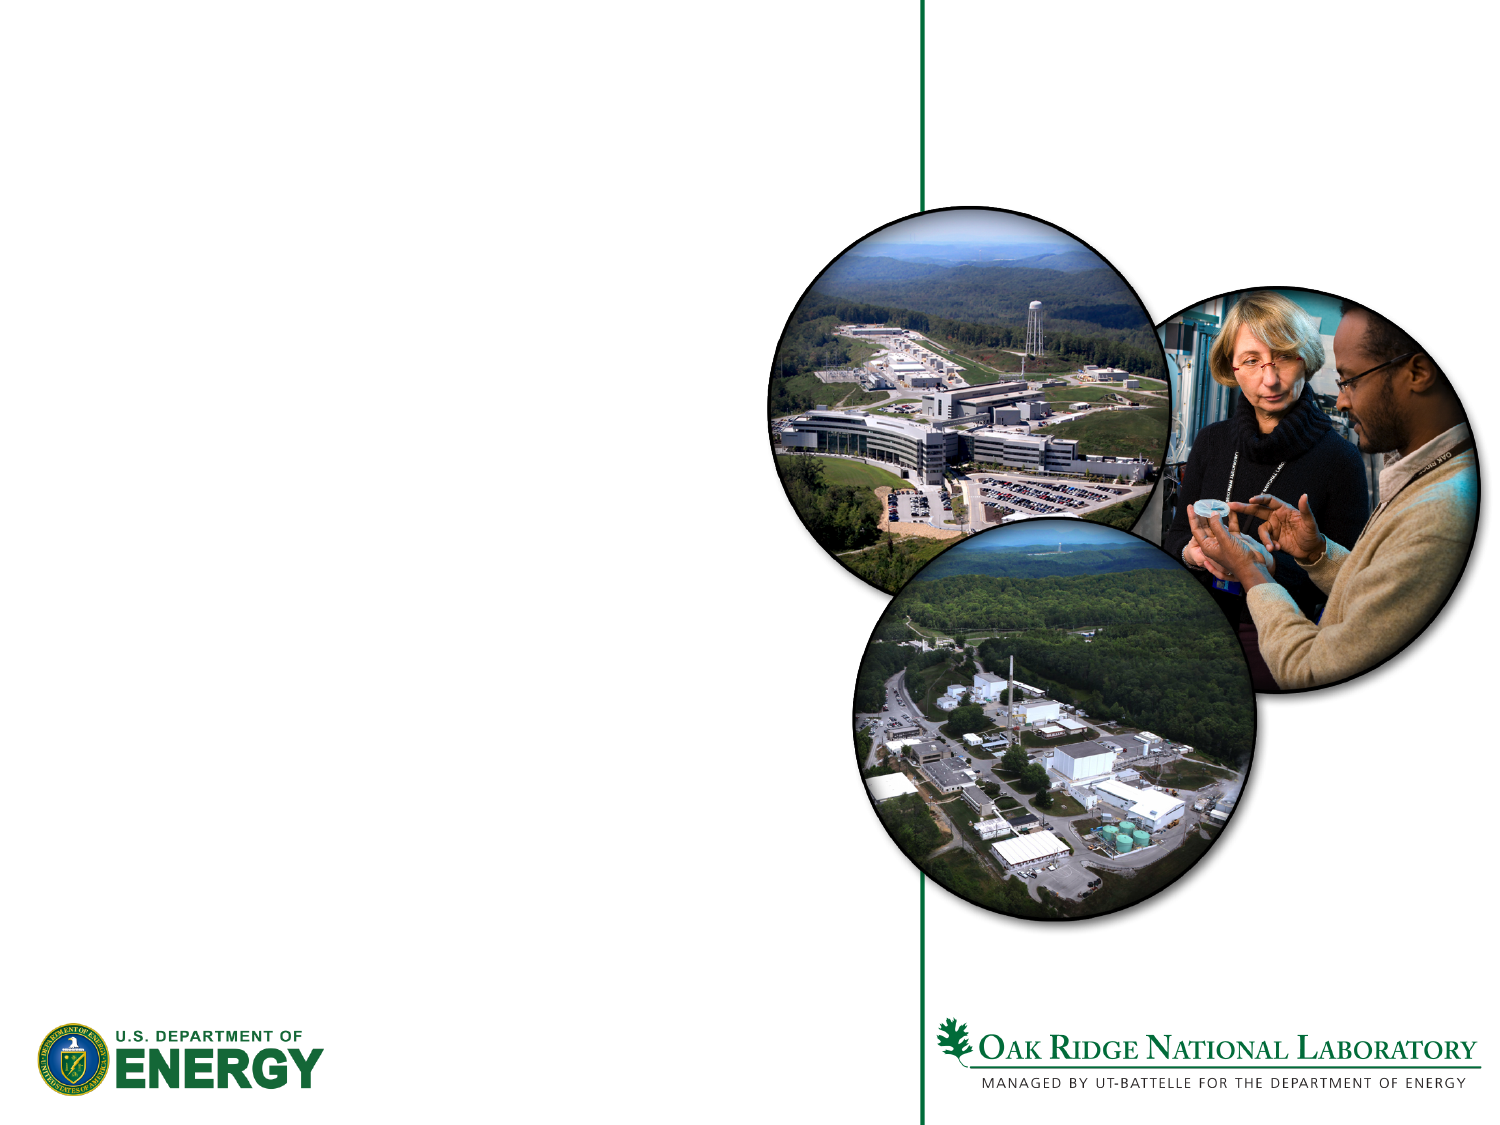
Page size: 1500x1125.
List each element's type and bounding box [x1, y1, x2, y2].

picture [926, 1017, 1500, 1092]
picture [37, 1023, 324, 1096]
picture [718, 118, 1500, 973]
